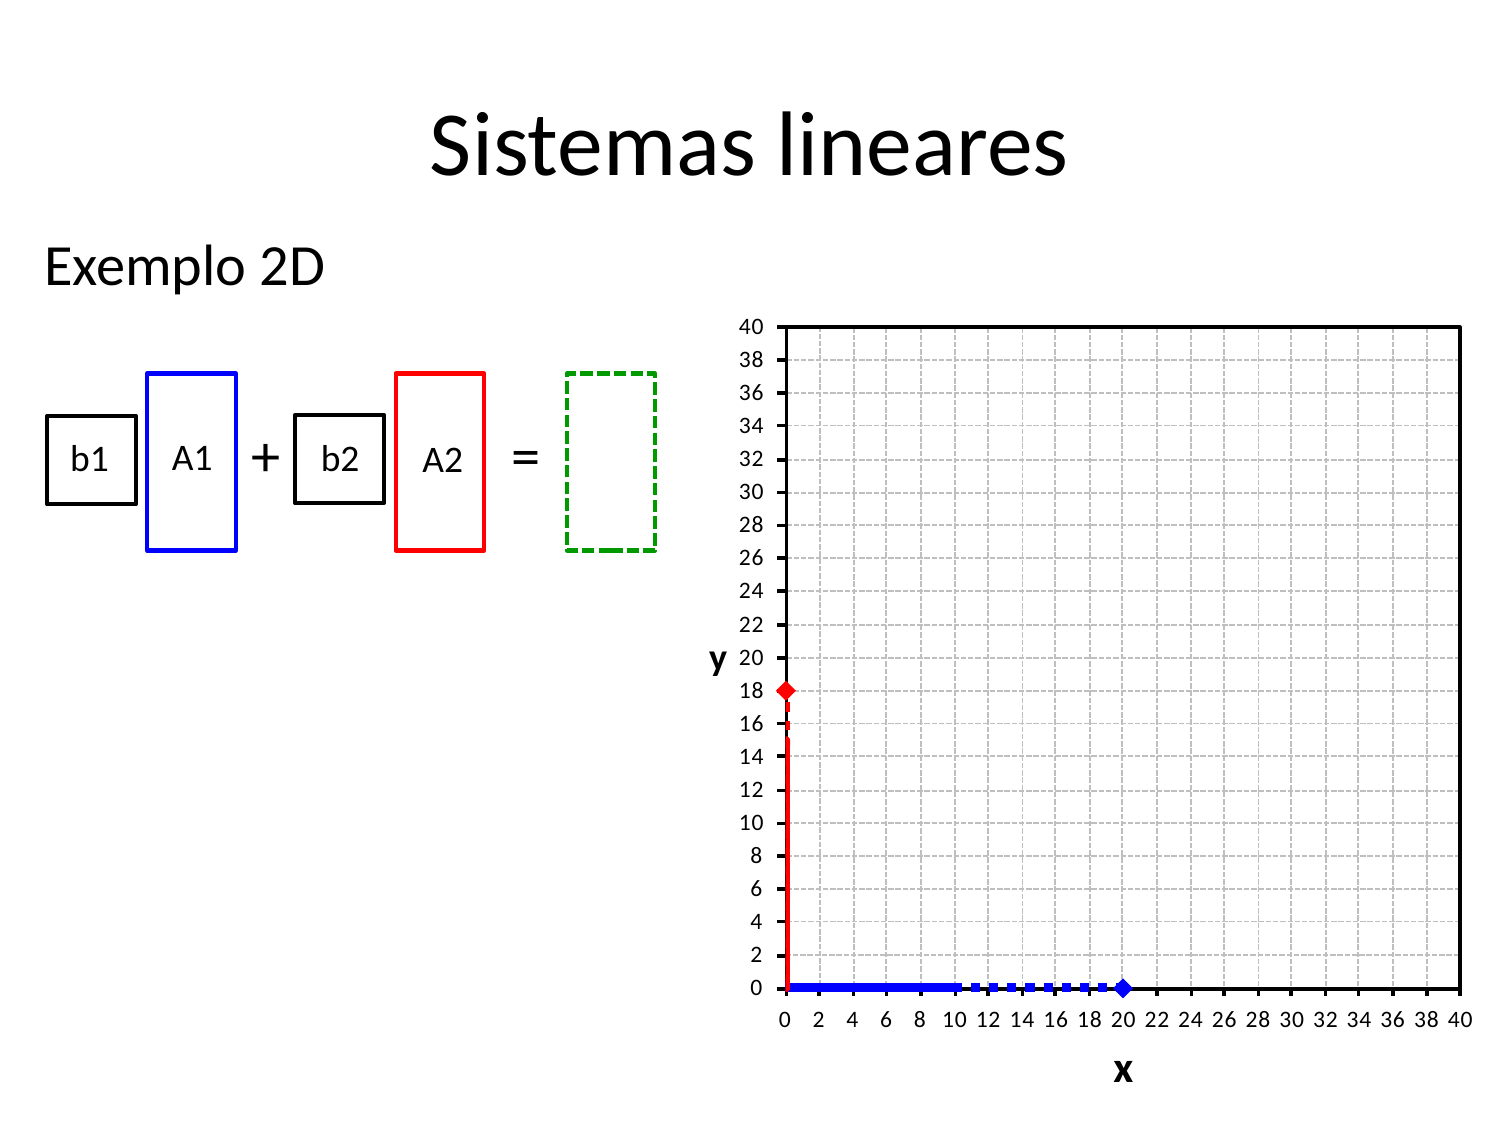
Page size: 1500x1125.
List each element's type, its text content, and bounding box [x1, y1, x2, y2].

text_box [565, 371, 657, 553]
text_box Exemplo 2D [29, 219, 408, 305]
text_box [394, 371, 486, 553]
text_box [293, 413, 386, 505]
text_box b1 [54, 426, 125, 487]
text_box A1 [151, 425, 224, 486]
picture [673, 297, 1500, 1125]
text_box [45, 414, 138, 506]
text_box + [224, 411, 307, 496]
text_box A2 [401, 427, 484, 488]
text_box [145, 371, 238, 553]
text_box = [484, 411, 567, 496]
title Sistemas lineares [75, 45, 1425, 233]
text_box b2 [307, 426, 376, 486]
